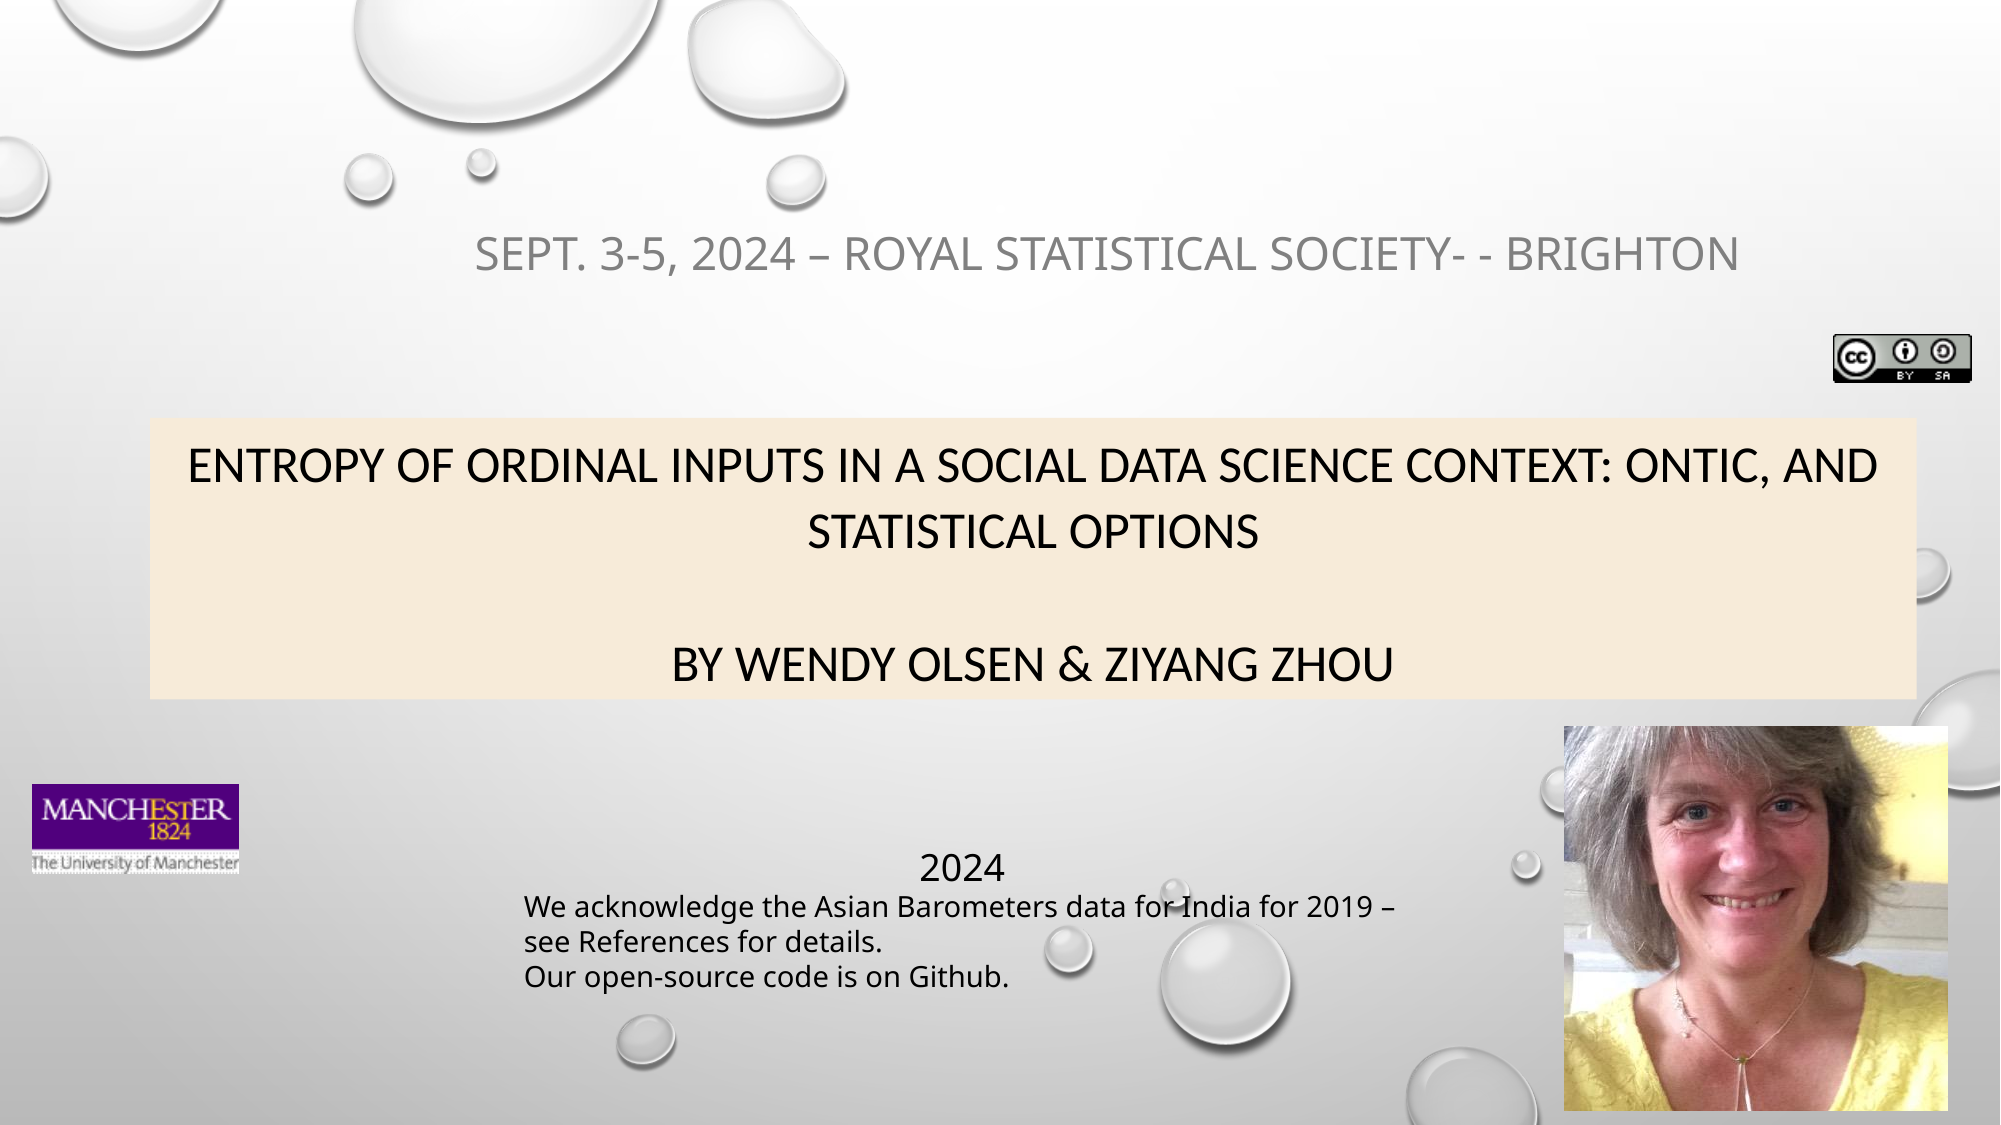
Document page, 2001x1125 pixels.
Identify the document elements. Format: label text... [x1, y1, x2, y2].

text_box 2024 We acknowledge the Asian Barometers data for India for 2019 – see References for details. Our open-source code is on Github. [509, 836, 1416, 1001]
title Entropy of Ordinal Inputs in A Social Data Science Context: Ontic, and Statistical Options By Wendy Olsen & Ziyang Zhou [150, 453, 1917, 700]
picture [0, 0, 2000, 1125]
subtitle Sept. 3-5, 2024 – Royal Statistical society- - brighton [150, 206, 1917, 453]
